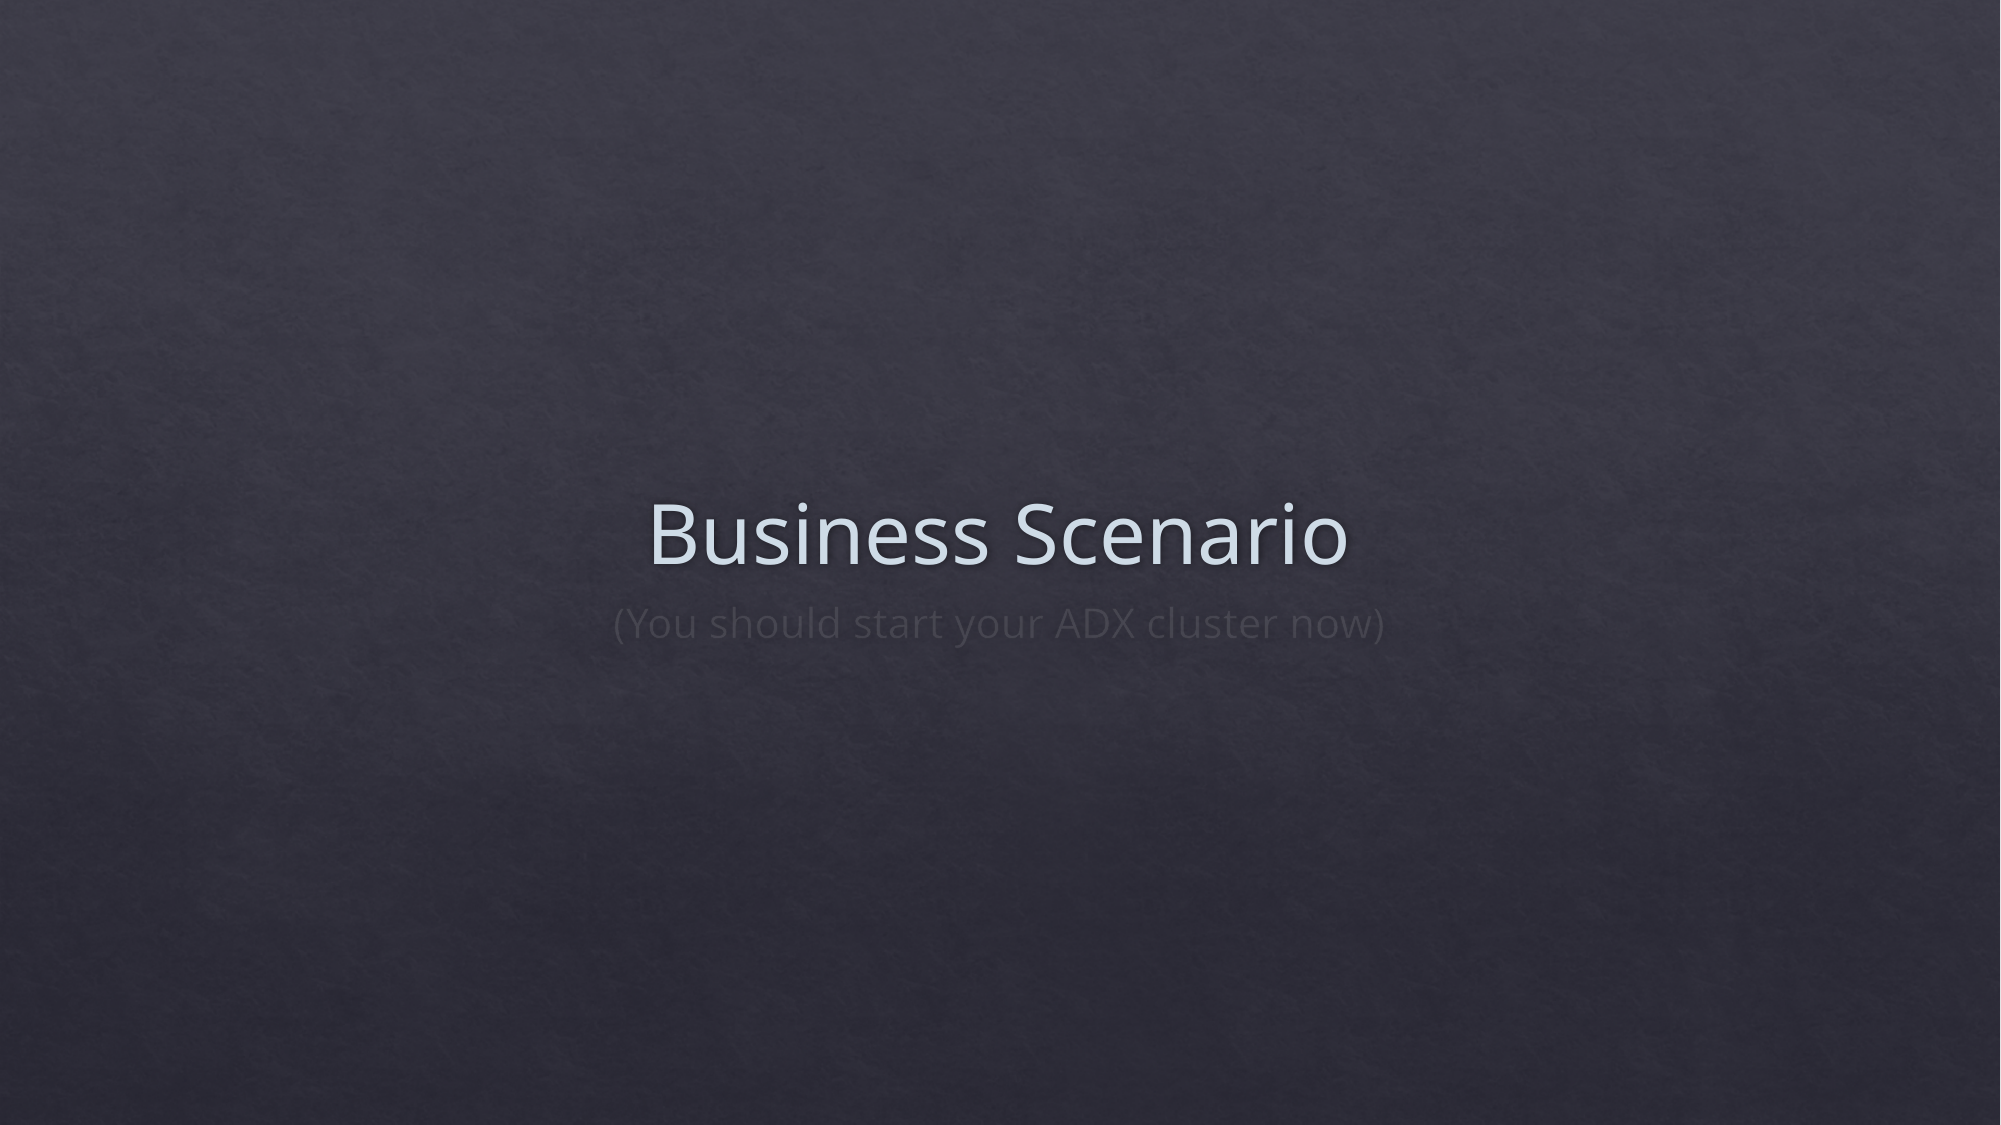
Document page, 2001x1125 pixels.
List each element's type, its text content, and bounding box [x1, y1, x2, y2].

list (You should start your ADX cluster now) [212, 588, 1786, 837]
title Business Scenario [212, 288, 1786, 585]
